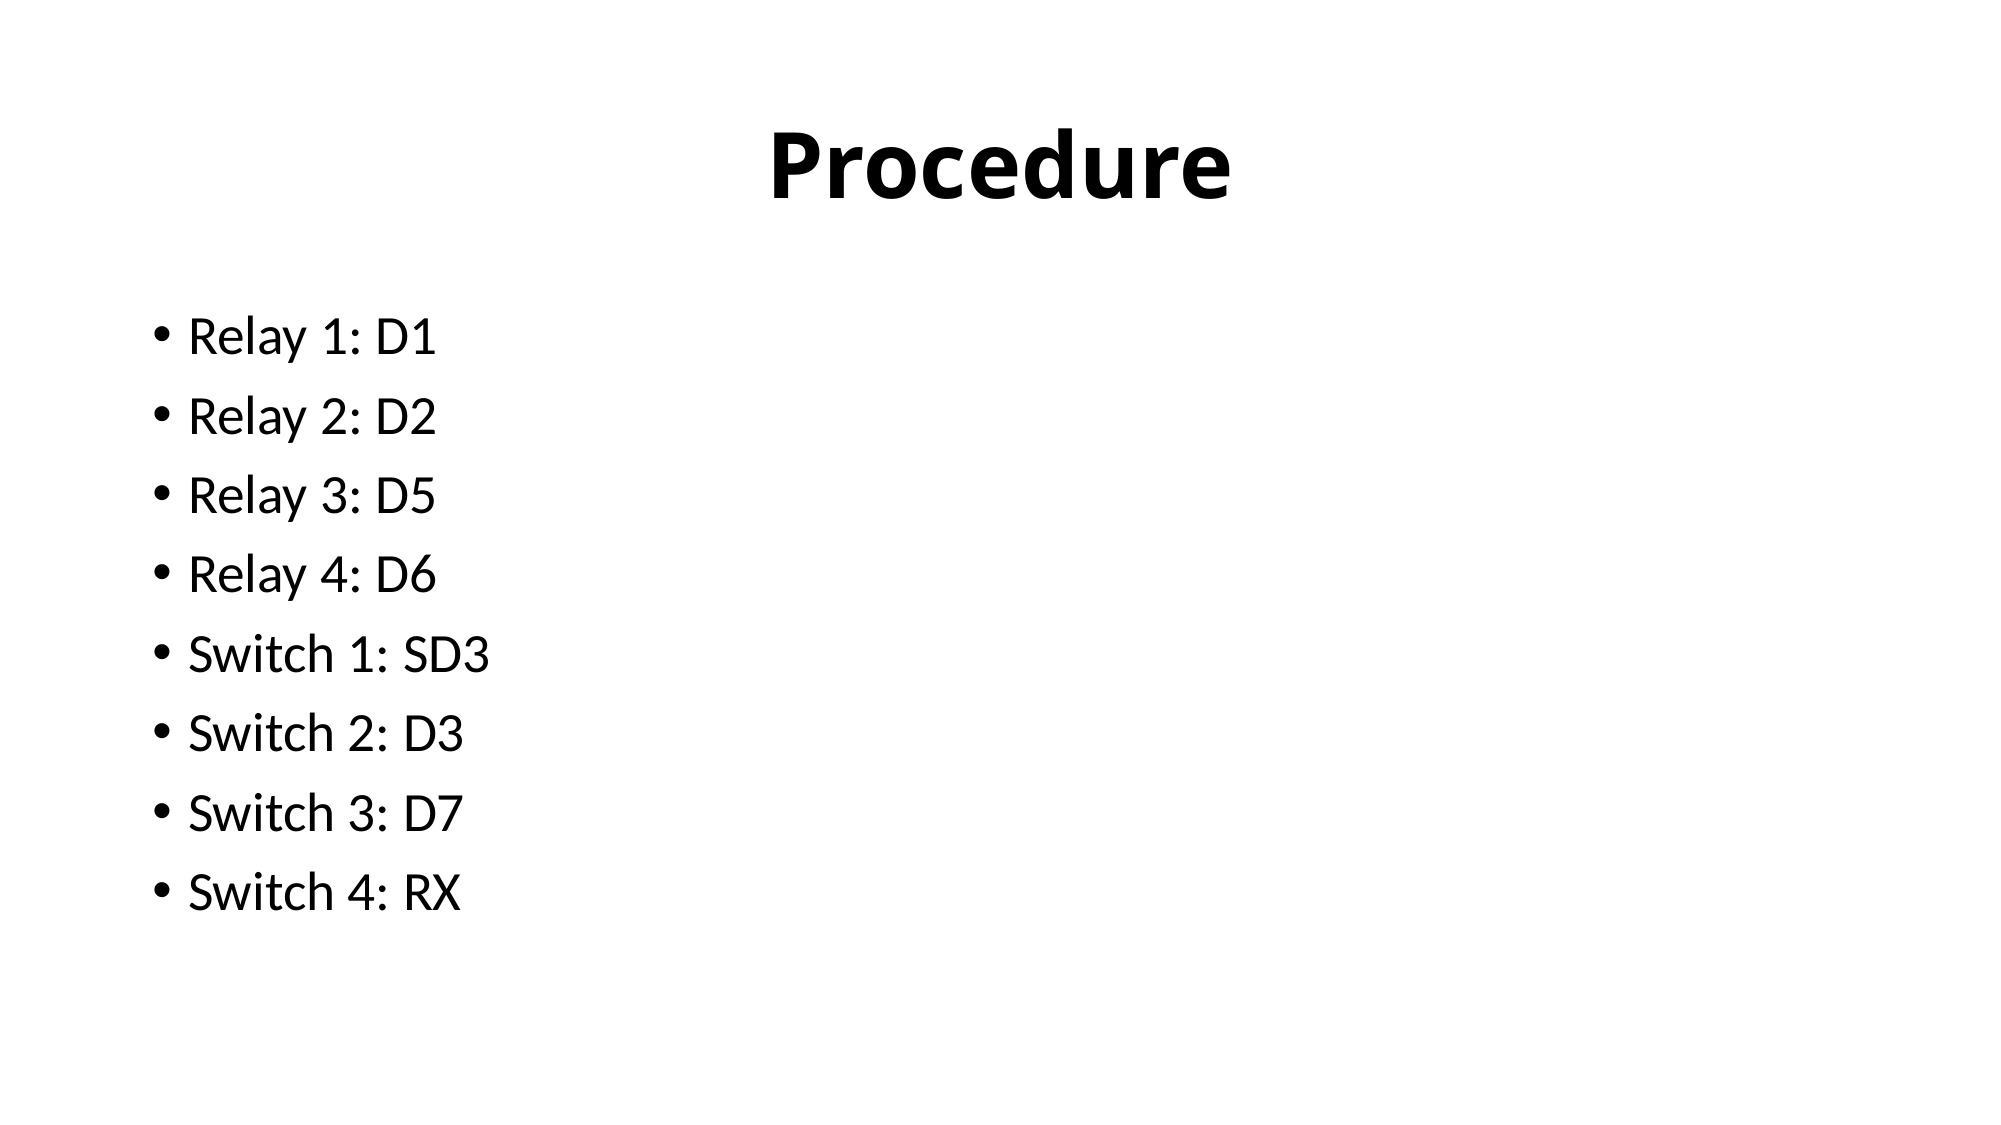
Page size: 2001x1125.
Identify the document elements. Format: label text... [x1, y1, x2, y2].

title Procedure [137, 59, 1863, 278]
list Relay 1: D1 Relay 2: D2 Relay 3: D5 Relay 4: D6 Switch 1: SD3 Switch 2: D3 Switch 3: D7 Switch 4: RX [137, 299, 1863, 1014]
